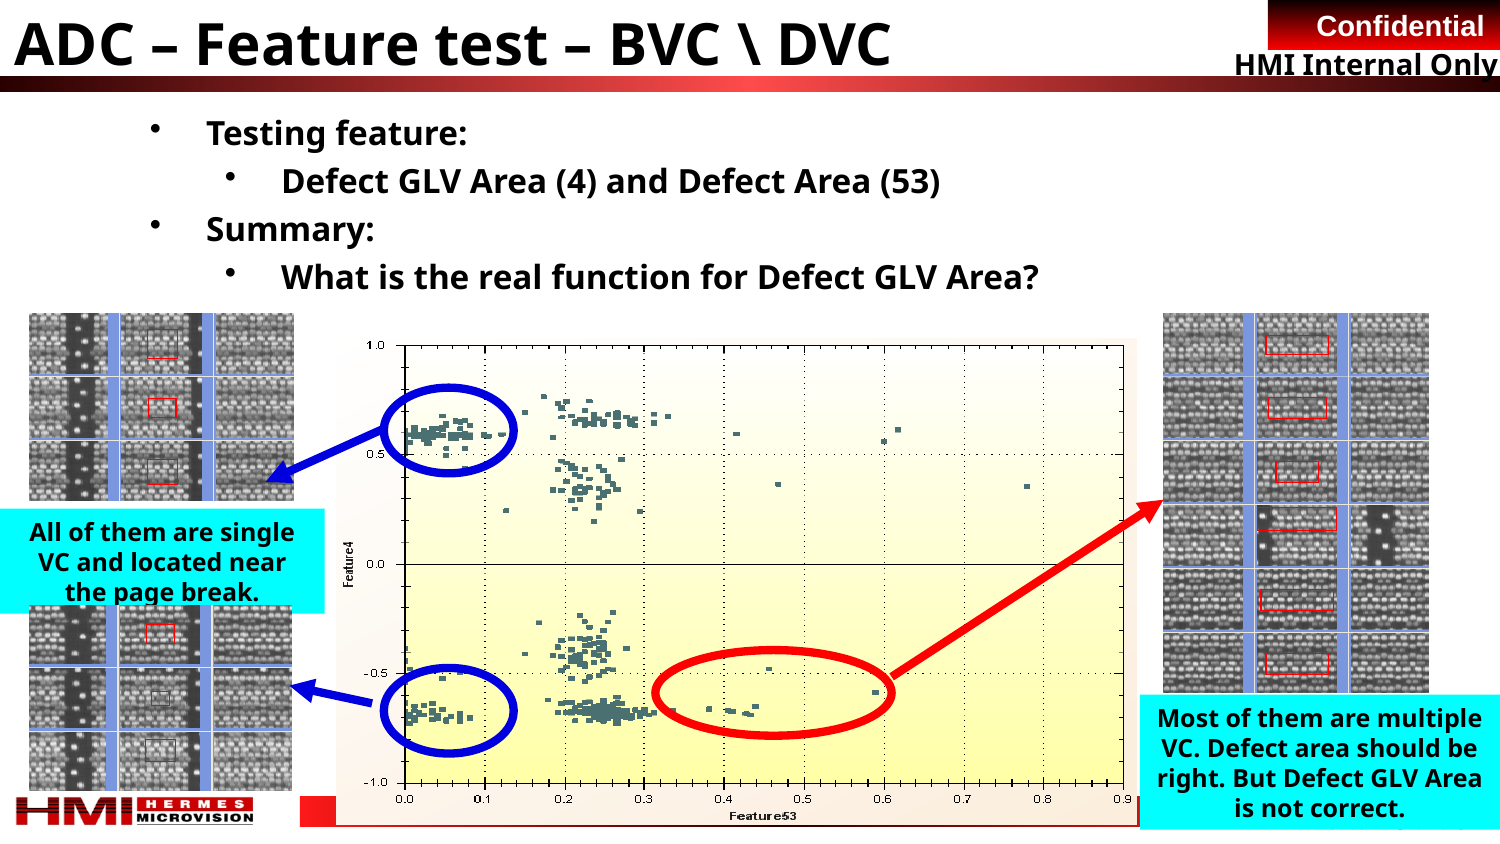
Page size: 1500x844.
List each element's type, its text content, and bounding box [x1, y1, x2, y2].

picture [29, 313, 294, 502]
picture [1163, 313, 1429, 693]
text_box ADC – Feature test – BVC \ DVC [0, 0, 1436, 57]
picture [29, 605, 293, 791]
picture [336, 338, 1137, 825]
text_box All of them are single VC and located near the page break. [0, 508, 325, 614]
picture [15, 796, 255, 826]
text_box Testing feature: Defect GLV Area (4) and Defect Area (53) Summary: What is the real function for Defect GLV Area? [59, 97, 1440, 304]
text_box Most of them are multiple VC. Defect area should be right. But Defect GLV Area is not correct. [1139, 694, 1500, 830]
text_box [298, 682, 331, 695]
text_box [1142, 500, 1158, 514]
